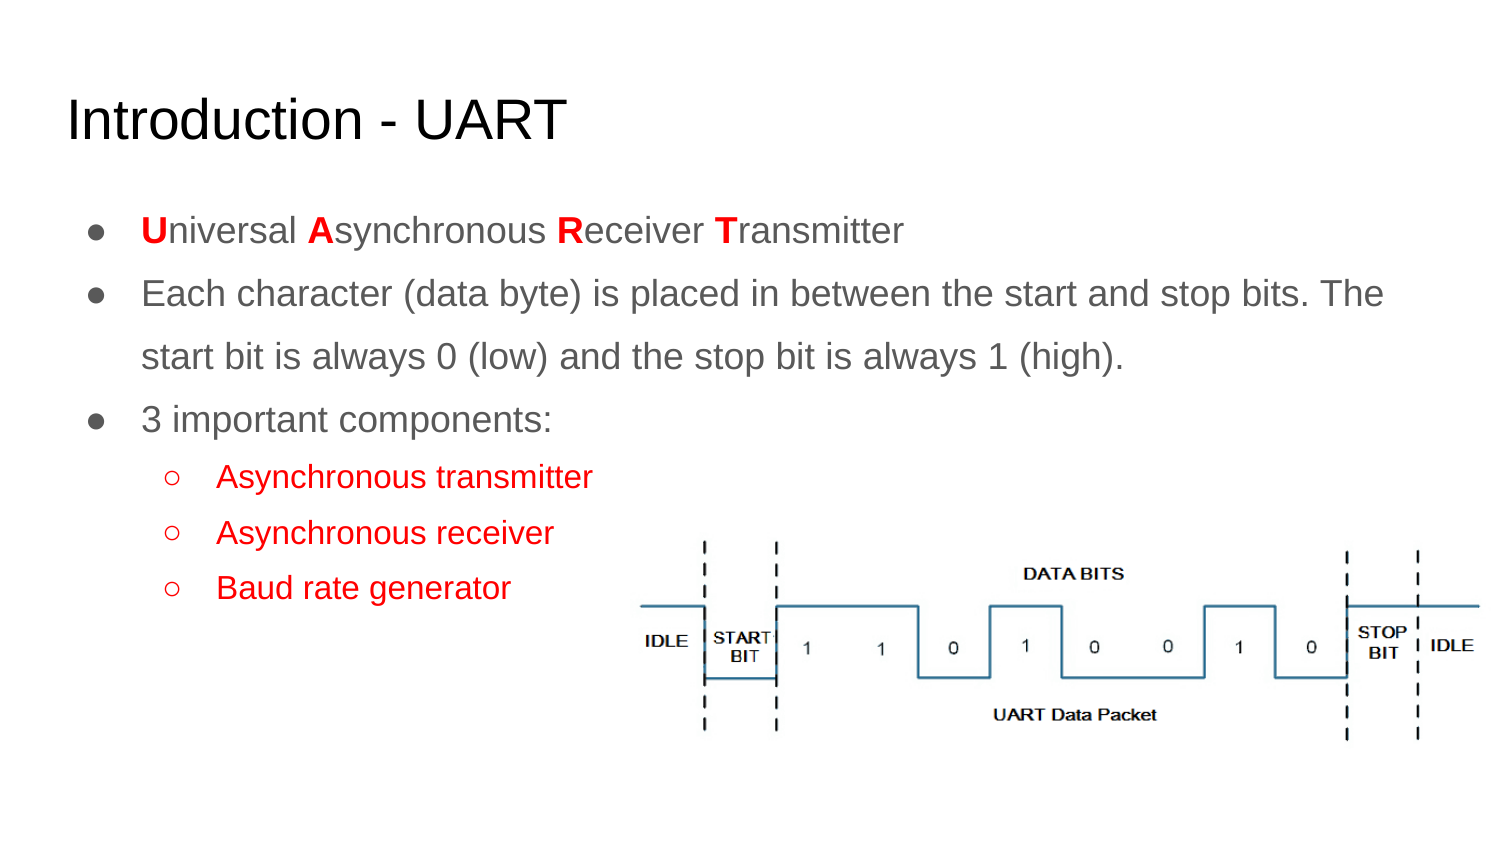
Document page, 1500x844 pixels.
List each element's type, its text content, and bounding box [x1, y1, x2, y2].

list Universal Asynchronous Receiver Transmitter Each character (data byte) is placed in between the start and stop bits. The start bit is always 0 (low) and the stop bit is always 1 (high). 3 important components: Asynchronous transmitter Asynchronous receiver Baud rate generator [51, 173, 1449, 836]
picture [630, 532, 1491, 752]
title Introduction - UART [51, 72, 1449, 167]
